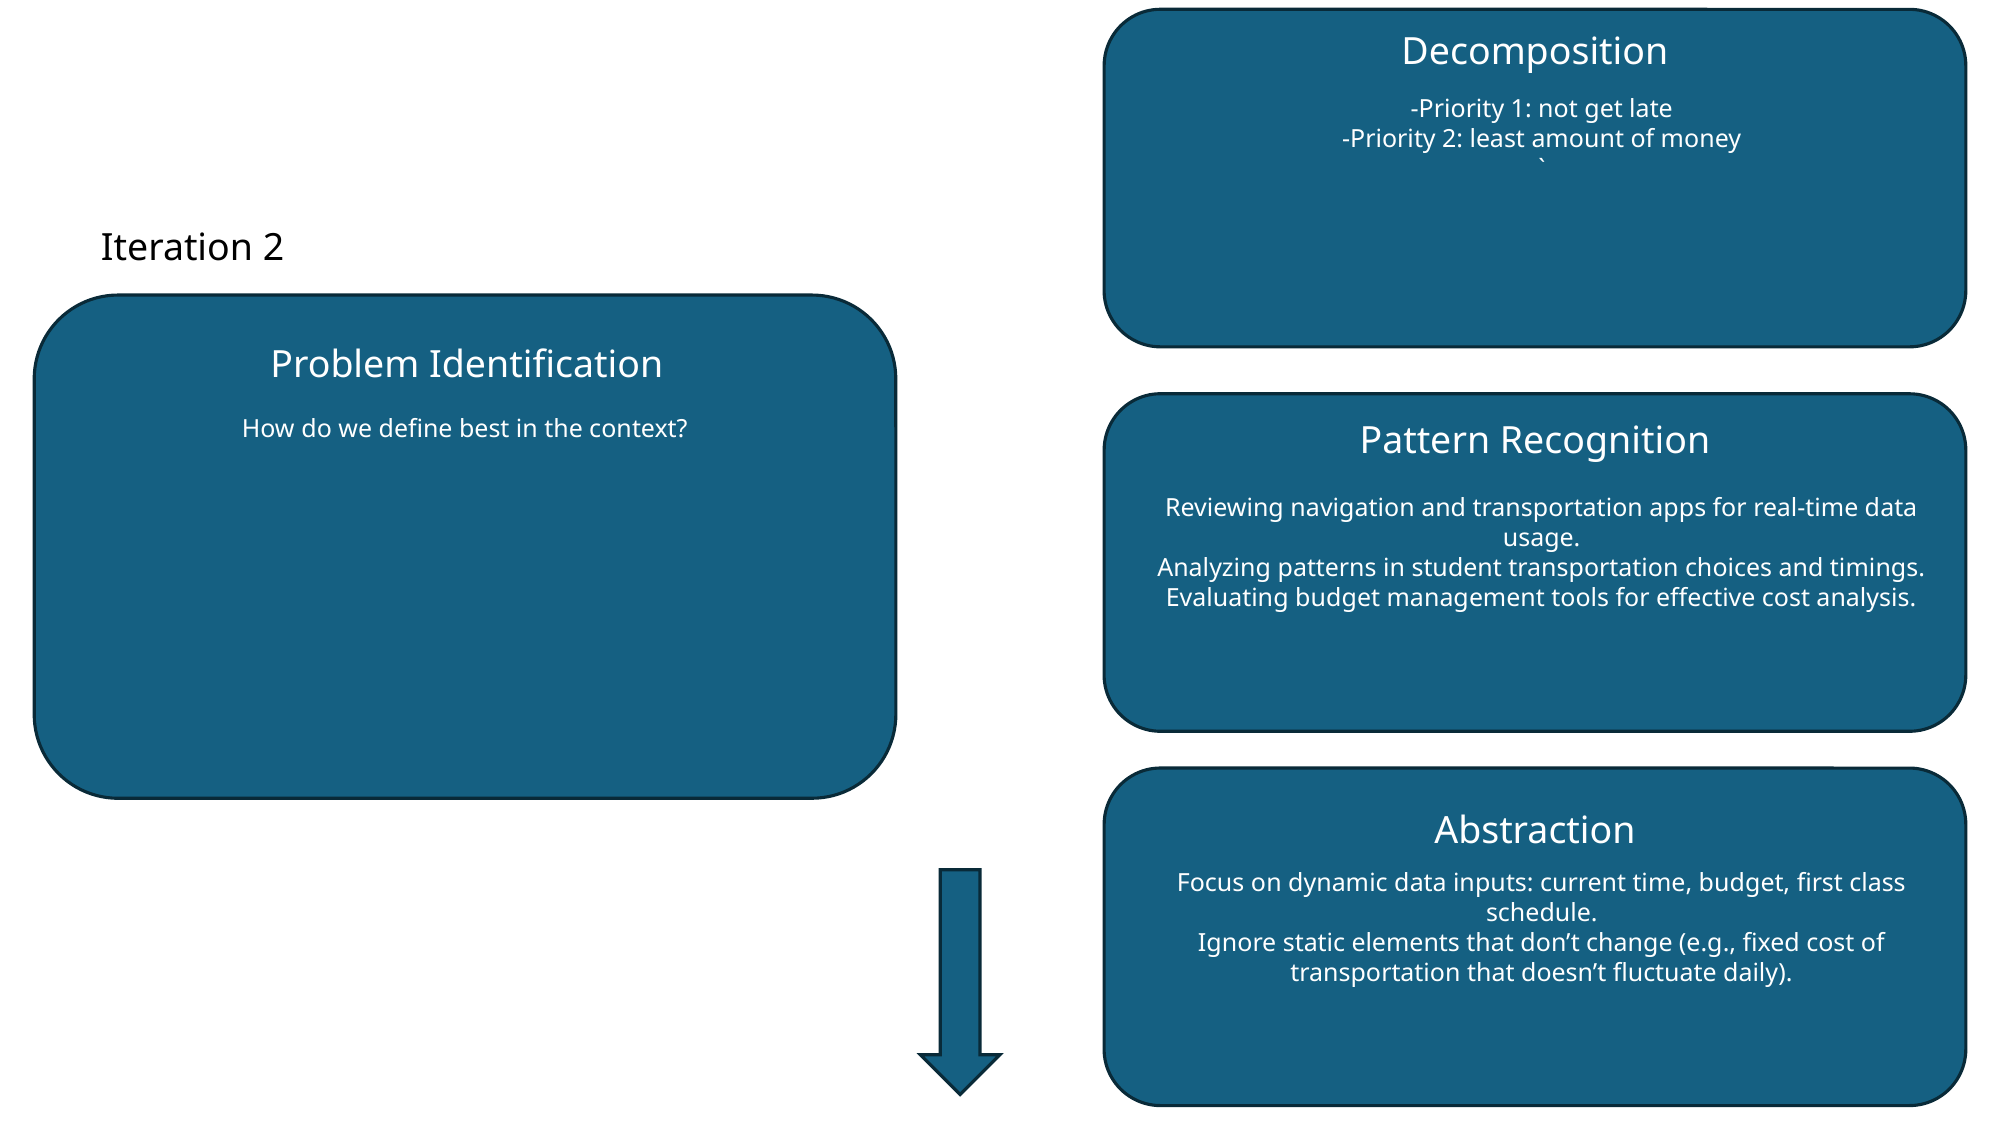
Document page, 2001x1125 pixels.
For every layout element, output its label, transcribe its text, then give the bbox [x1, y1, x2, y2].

text_box Problem Identification [50, 333, 884, 393]
text_box Decomposition [1118, 19, 1952, 80]
text_box [32, 293, 898, 800]
text_box Iteration 2 [85, 215, 300, 276]
text_box [916, 868, 1004, 1097]
text_box Reviewing navigation and transportation apps for real-time data usage. Analyzing patterns in student transportation choices and timings. Evaluating budget management tools for effective cost analysis. [1124, 484, 1959, 620]
text_box -Priority 1: not get late -Priority 2: least amount of money ` [1124, 85, 1959, 191]
text_box [1102, 766, 1968, 1108]
text_box [1102, 26, 1968, 349]
text_box Focus on dynamic data inputs: current time, budget, first class schedule. Ignore static elements that don’t change (e.g., fixed cost of transportation that doesn’t fluctuate daily). [1124, 858, 1959, 994]
text_box Abstraction [1118, 798, 1952, 859]
text_box [1120, 392, 1950, 408]
text_box How do we define best in the context? [48, 404, 882, 450]
text_box [1126, 7, 1944, 19]
text_box Pattern Recognition [1118, 408, 1952, 469]
text_box [1102, 410, 1968, 733]
